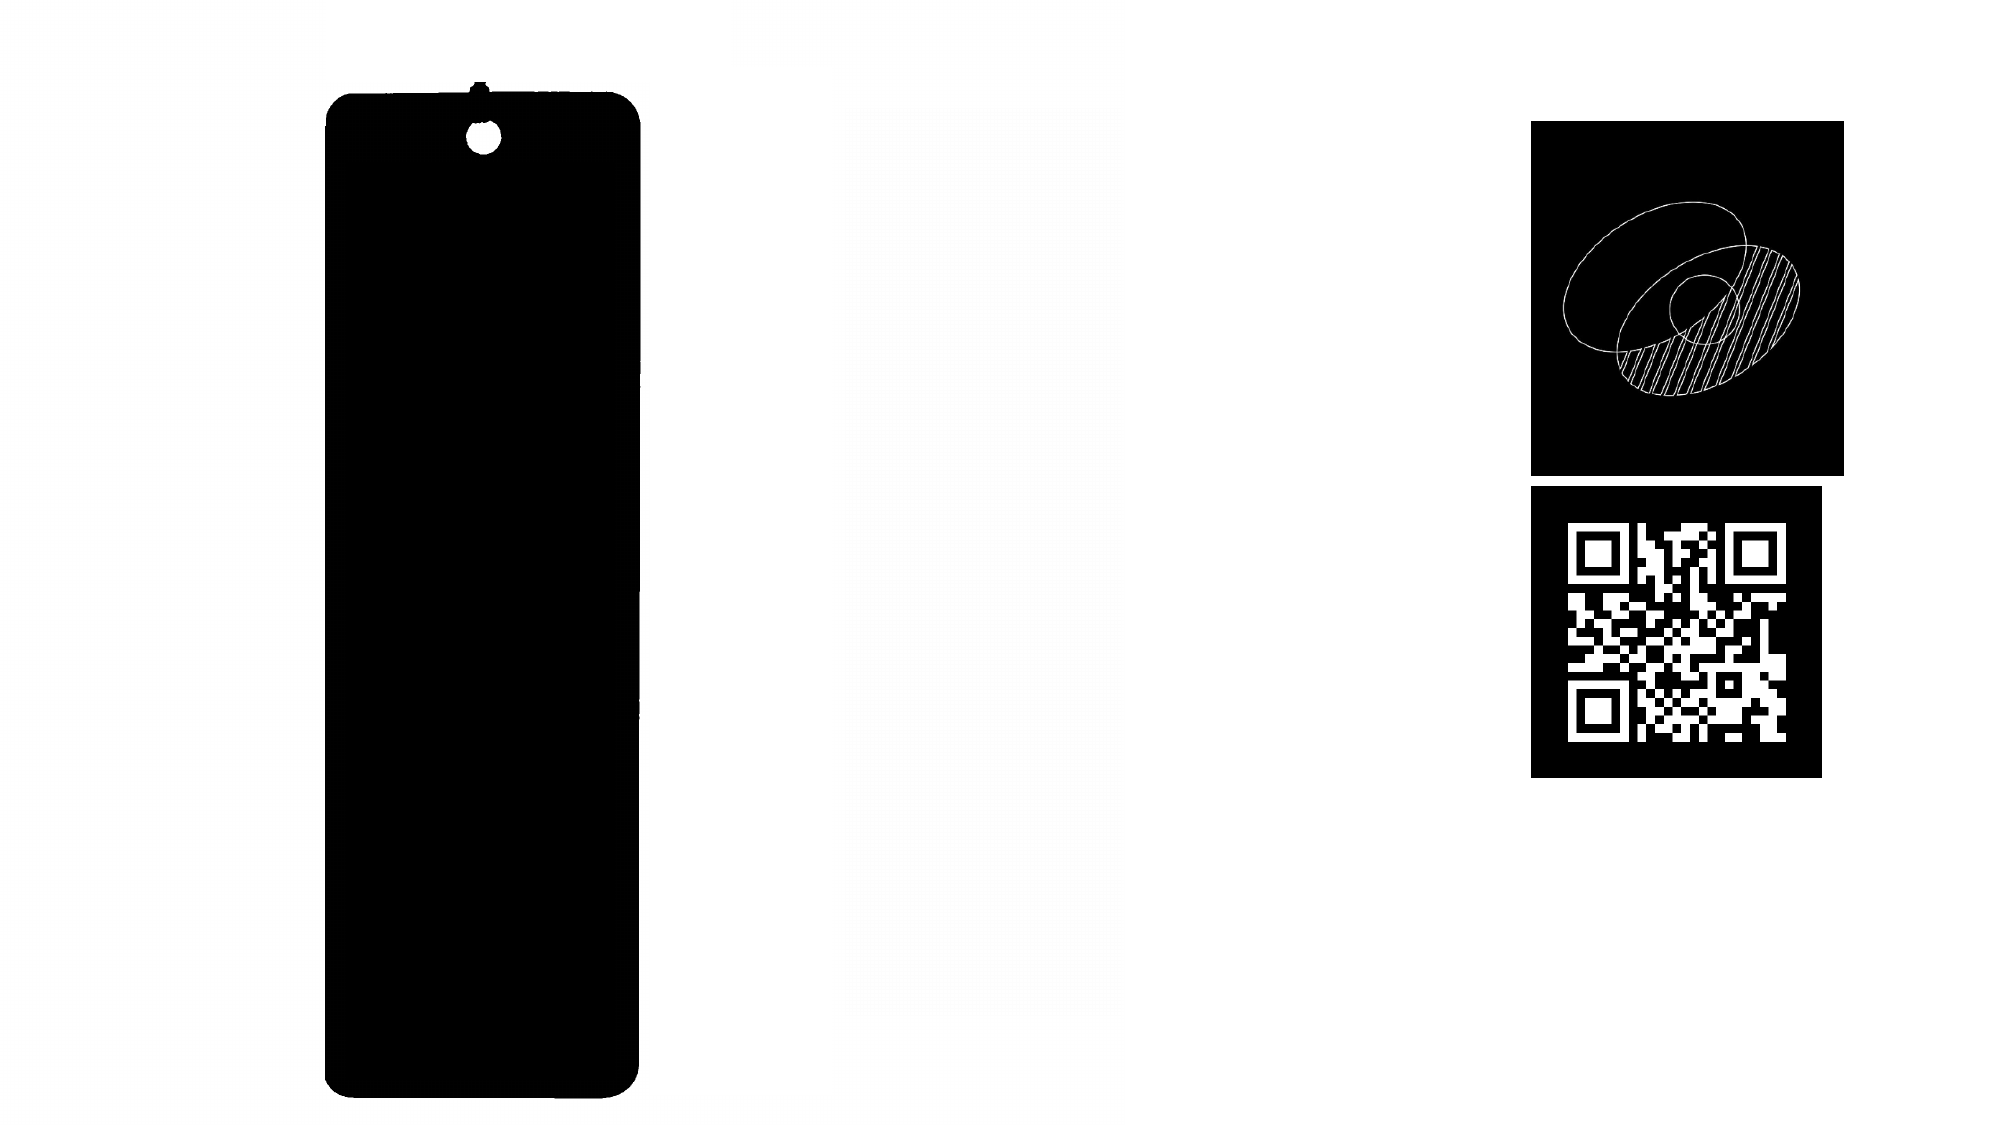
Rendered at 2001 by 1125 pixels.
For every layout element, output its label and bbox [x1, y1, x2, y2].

picture [1531, 121, 1844, 476]
picture [1531, 486, 1822, 778]
picture [0, 0, 1125, 1125]
